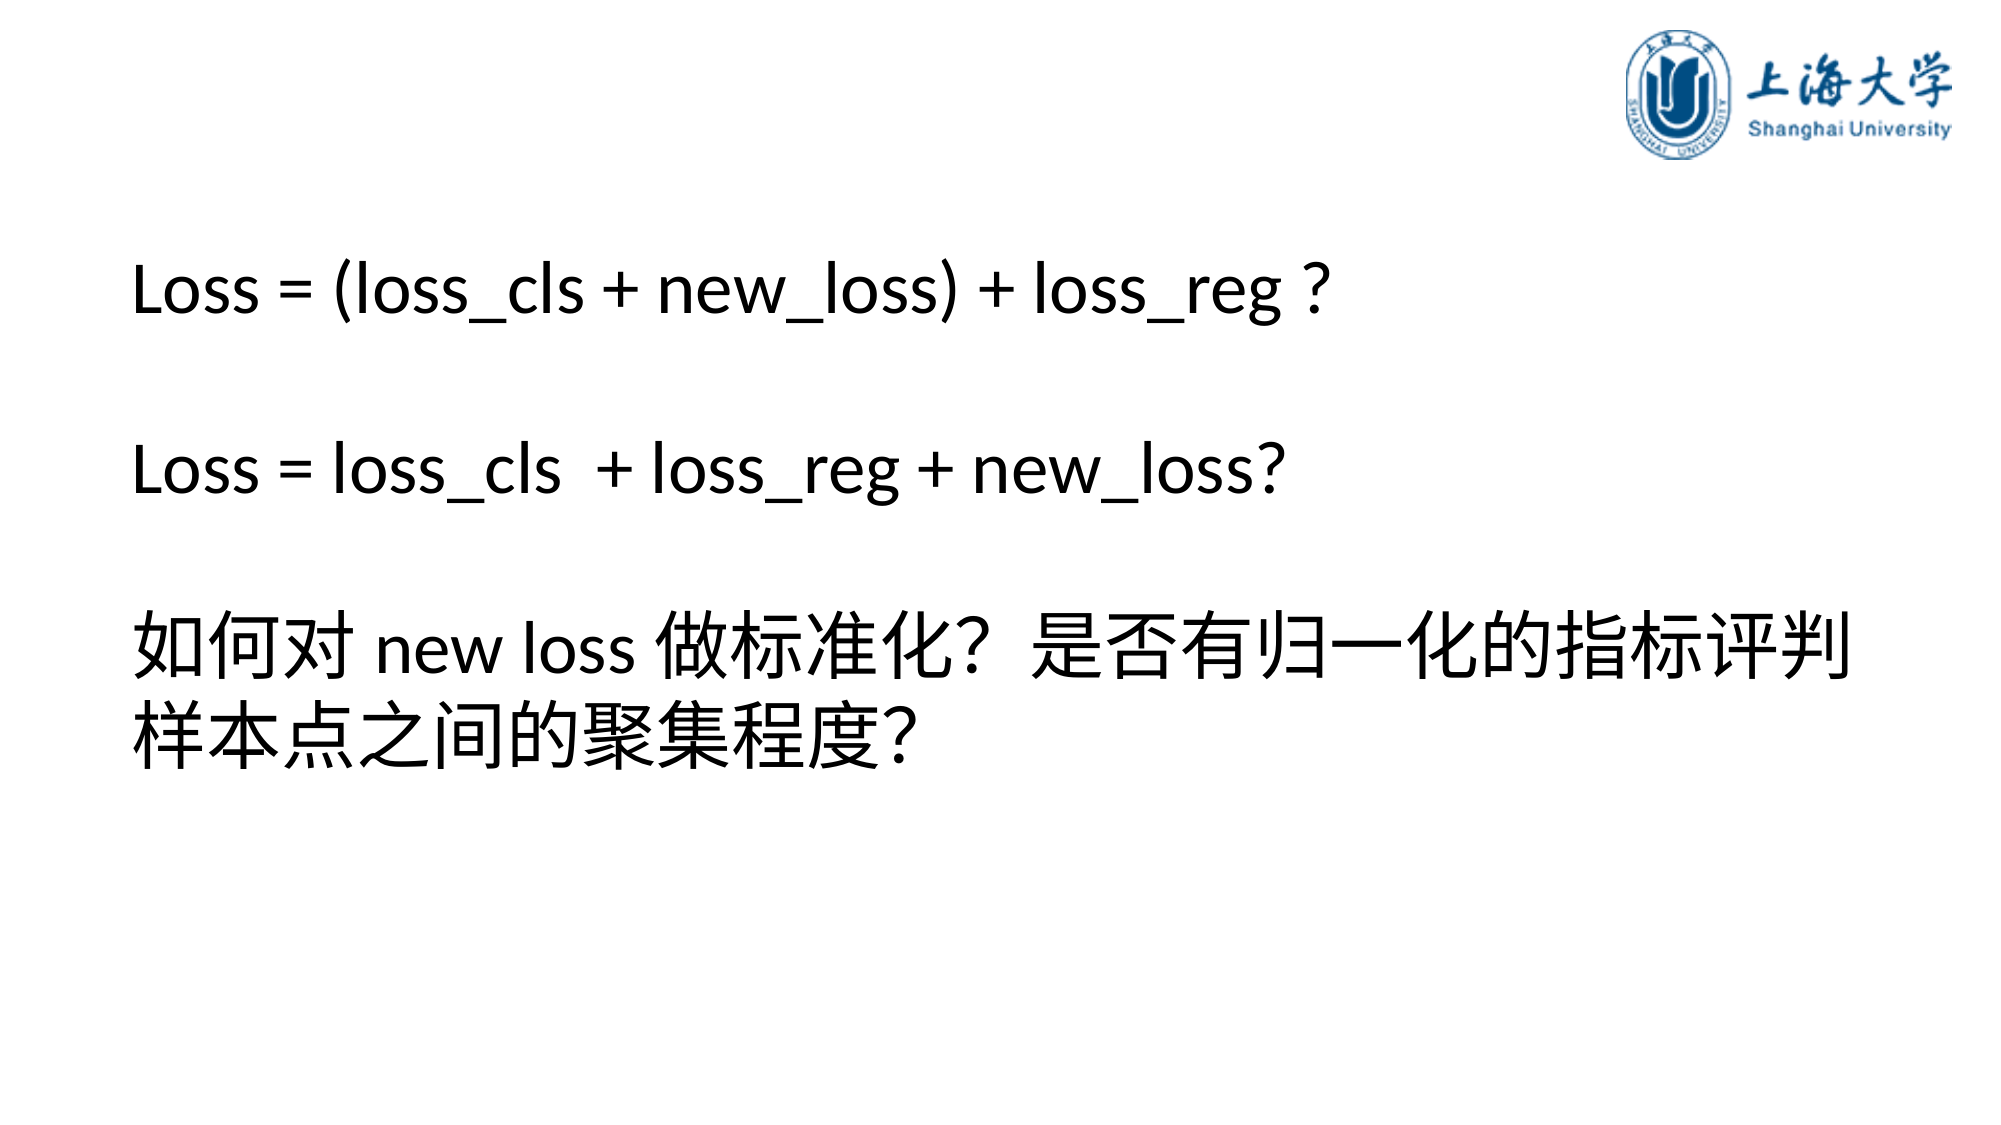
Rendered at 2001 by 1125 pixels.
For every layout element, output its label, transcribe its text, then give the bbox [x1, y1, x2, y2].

text_box Loss = (loss_cls + new_loss) + loss_reg ? Loss = loss_cls + loss_reg + new_loss? 如何对new loss做标准化？是否有归一化的指标评判 样本点之间的聚集程度？ [116, 231, 1870, 787]
picture [1625, 30, 1952, 161]
